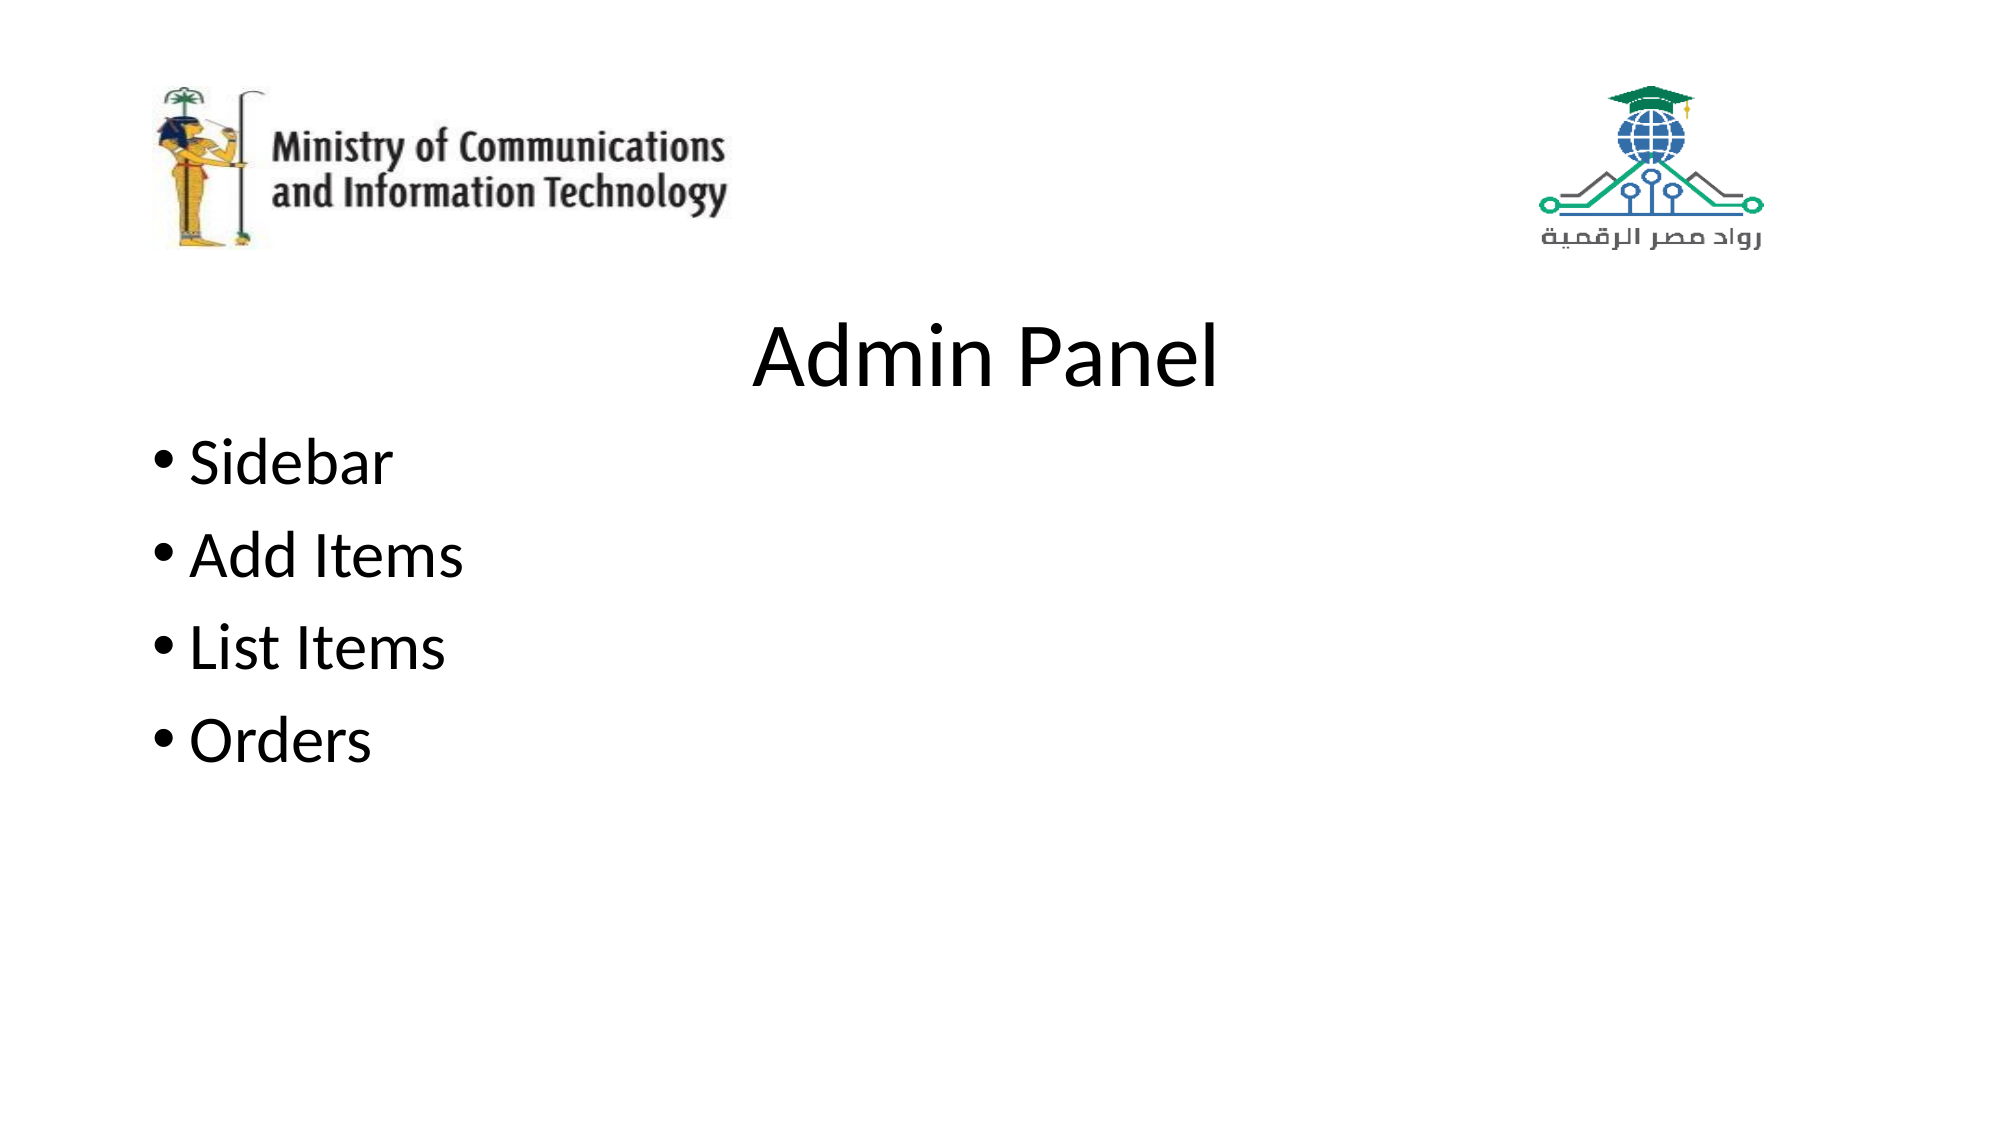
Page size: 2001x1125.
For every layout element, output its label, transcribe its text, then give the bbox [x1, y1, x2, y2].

picture [1539, 86, 1764, 250]
picture [152, 86, 732, 250]
list Admin Panel Sidebar Add Items List Items Orders [137, 299, 1863, 1014]
